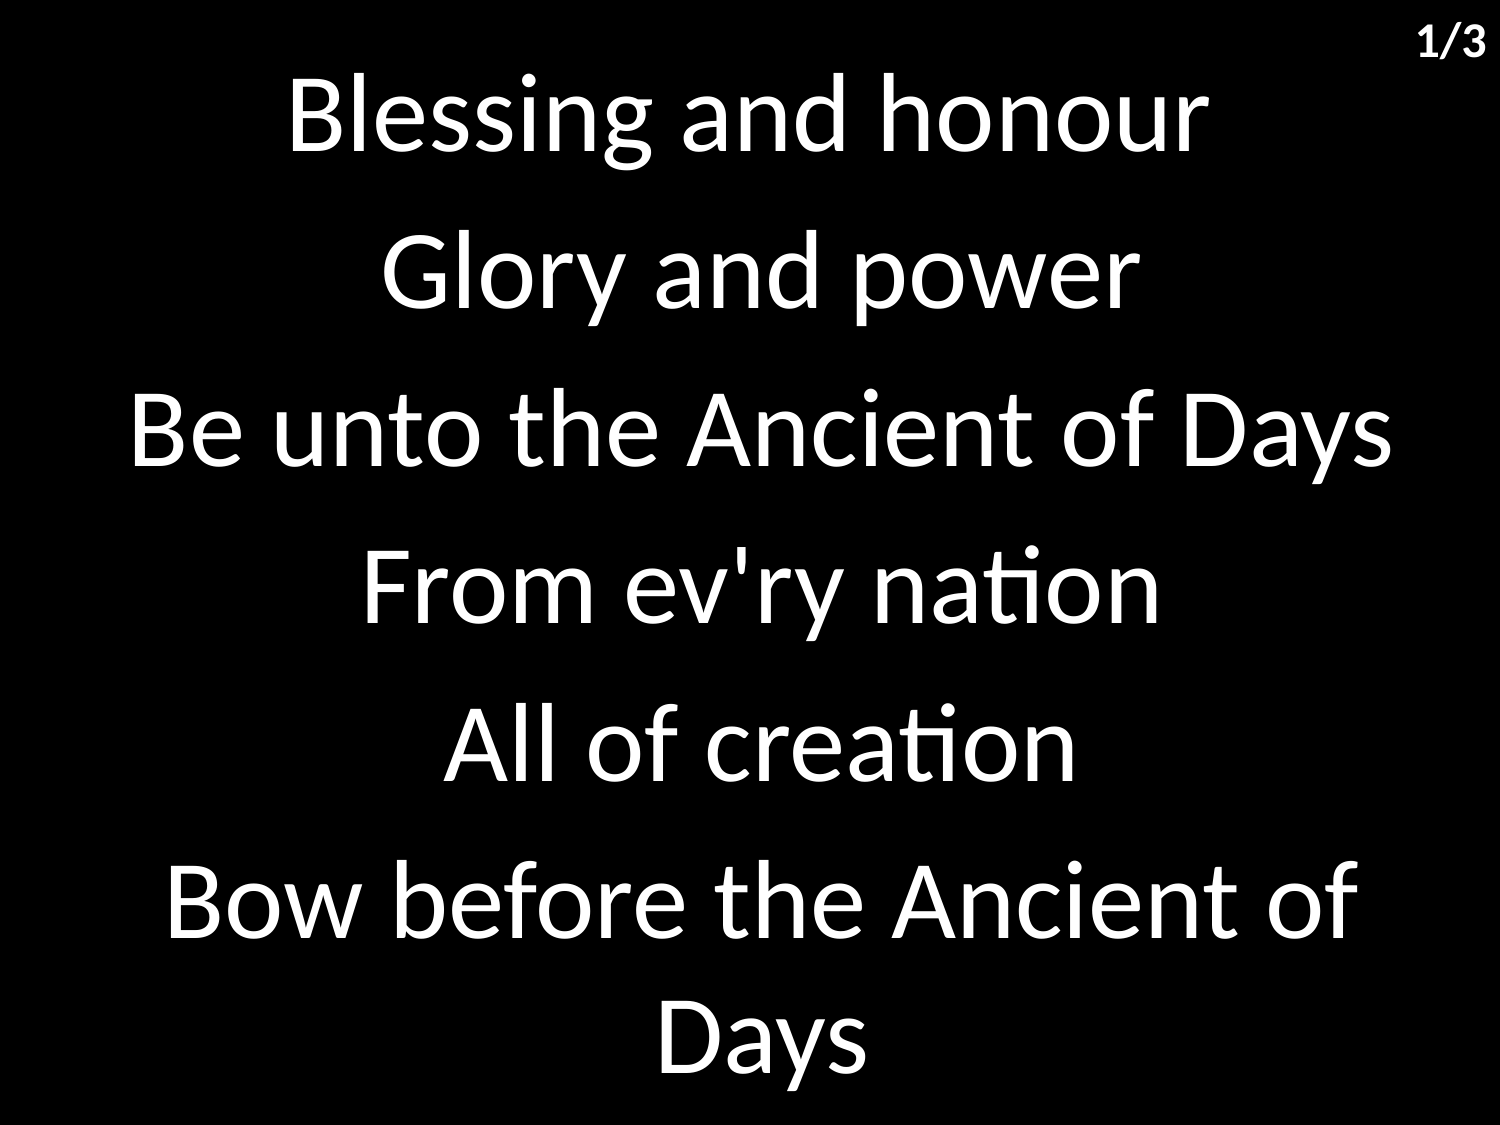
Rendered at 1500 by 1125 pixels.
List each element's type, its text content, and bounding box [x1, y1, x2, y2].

text_box 1/3 [1399, 0, 1500, 75]
subtitle Blessing and honour Glory and power Be unto the Ancient of Days From ev'ry nation All of creation Bow before the Ancient of Days [53, 30, 1471, 1094]
